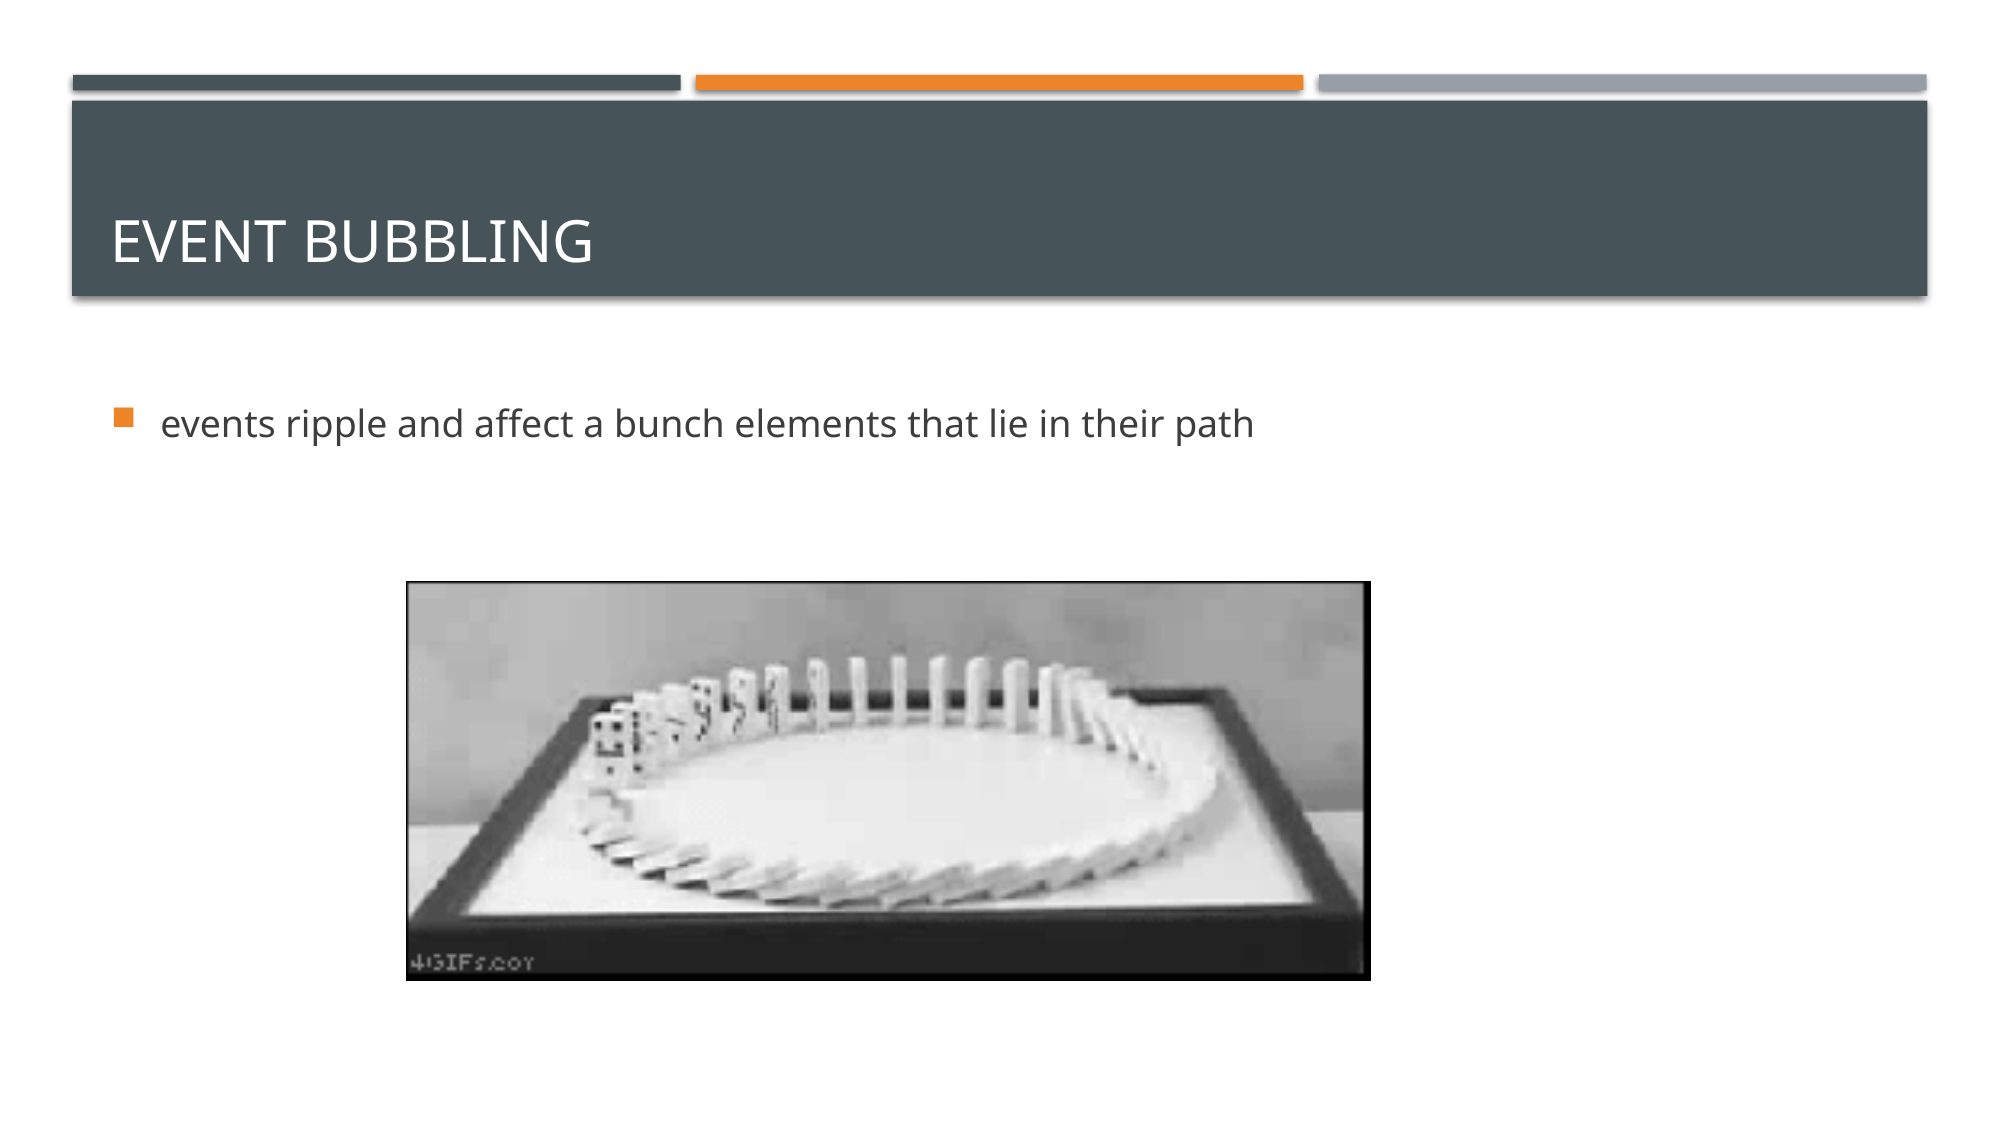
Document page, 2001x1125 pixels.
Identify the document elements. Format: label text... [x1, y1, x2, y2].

picture [405, 581, 1371, 981]
title Event Bubbling [95, 115, 1905, 282]
list events ripple and affect a bunch elements that lie in their path [95, 357, 1905, 487]
